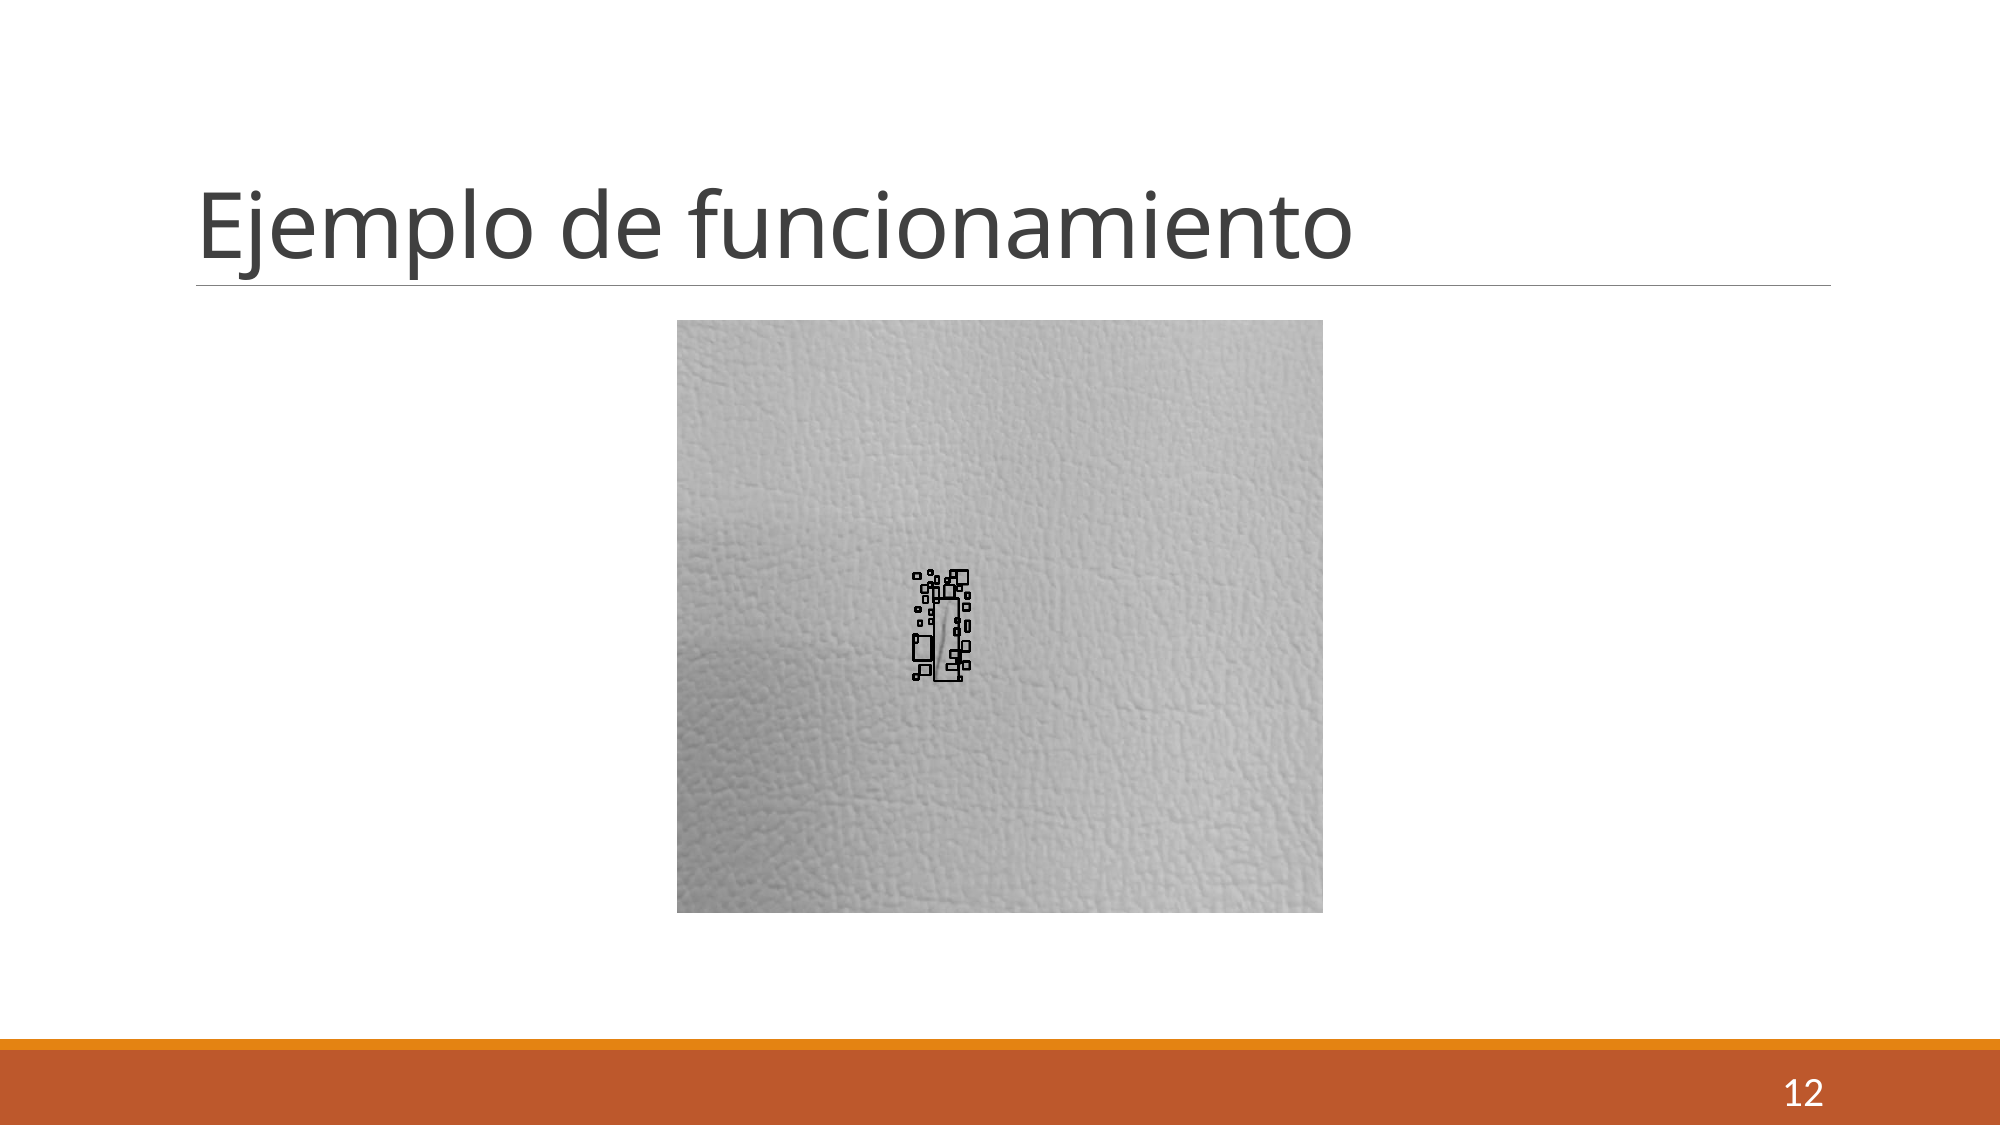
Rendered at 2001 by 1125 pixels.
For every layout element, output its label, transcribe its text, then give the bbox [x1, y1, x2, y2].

slide_number 12 [1624, 1059, 1840, 1120]
picture [677, 319, 1323, 914]
title Ejemplo de funcionamiento [180, 47, 1830, 285]
